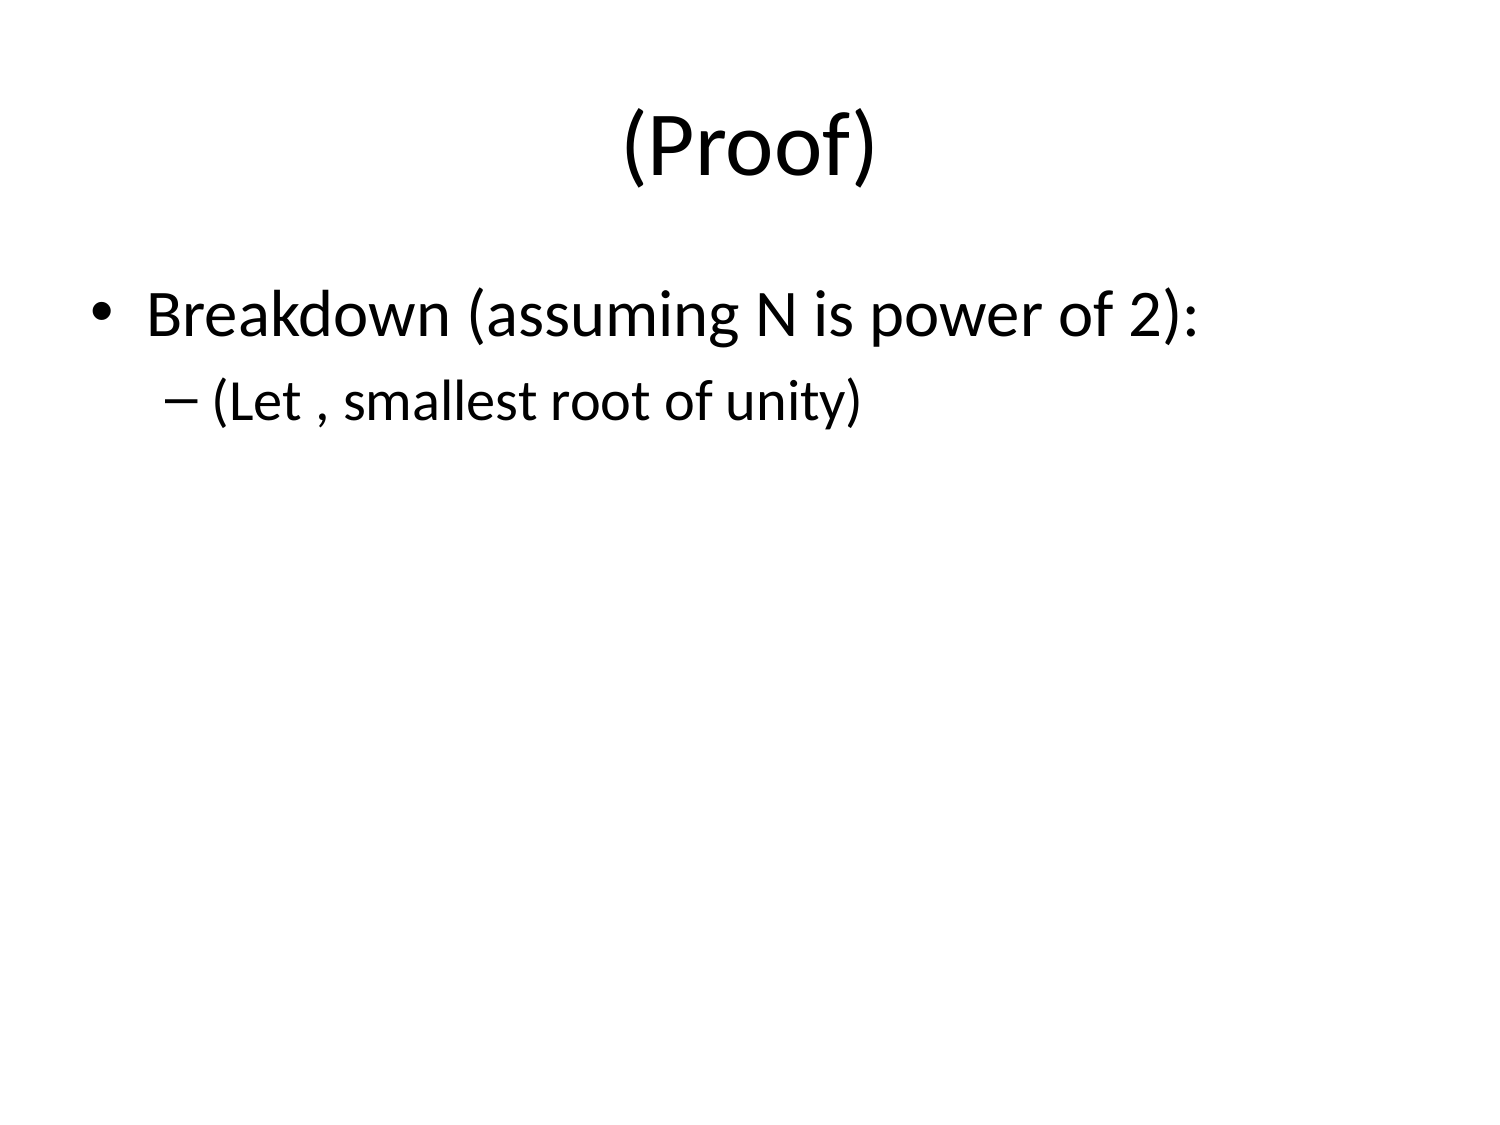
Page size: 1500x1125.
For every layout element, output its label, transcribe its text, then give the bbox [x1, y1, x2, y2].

title (Proof) [75, 45, 1425, 233]
